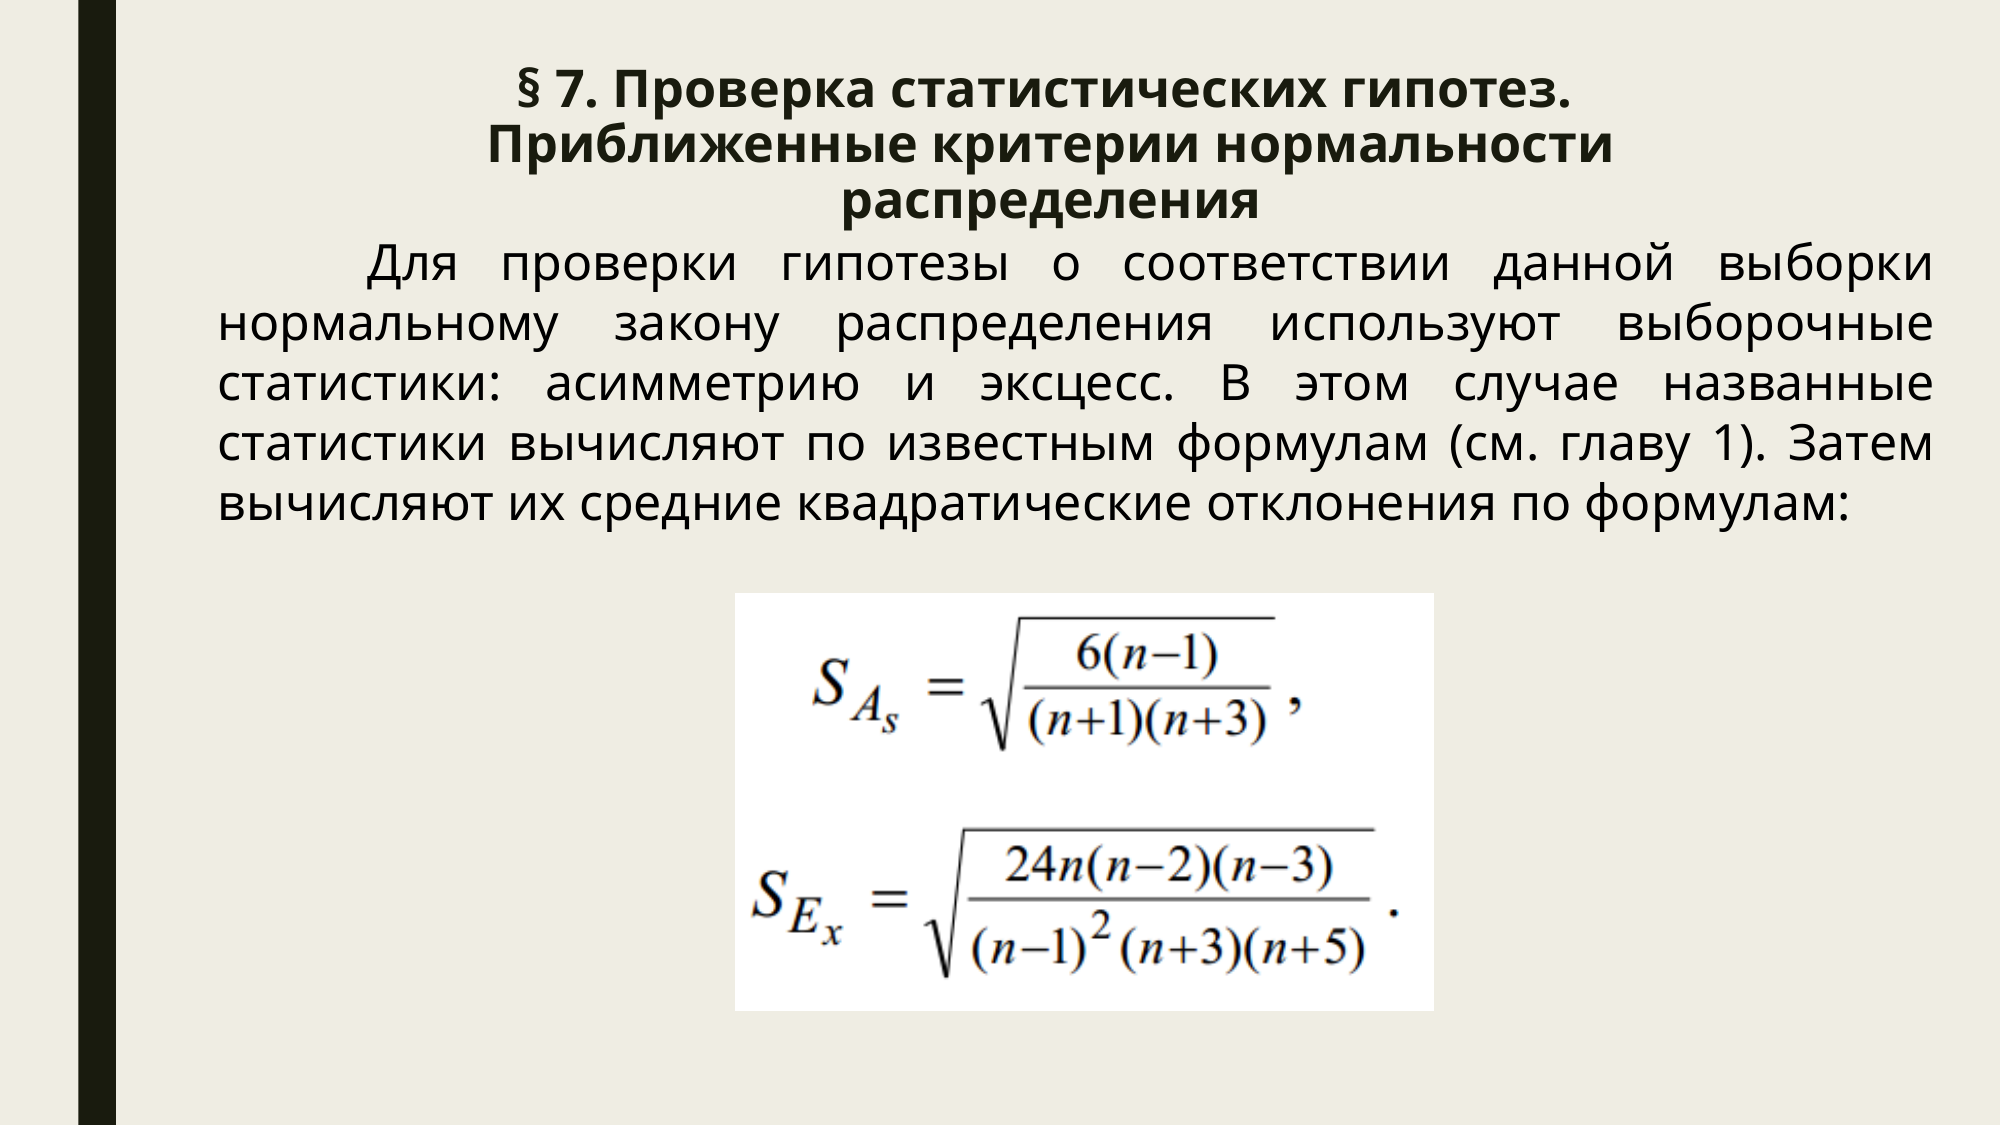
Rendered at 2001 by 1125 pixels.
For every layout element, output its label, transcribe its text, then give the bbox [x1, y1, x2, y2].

picture [735, 593, 1434, 1011]
title § 7. Проверка статистических гипотез. Приближенные критерии нормальности распределения [258, 55, 1845, 170]
text_box Для проверки гипотезы о соответствии данной выборки нормальному закону распределения используют выборочные статистики: асимметрию и эксцесс. В этом случае названные статистики вычисляют по известным формулам (см. главу 1). Затем вычисляют их средние квадратические отклонения по формулам: [202, 222, 1950, 538]
